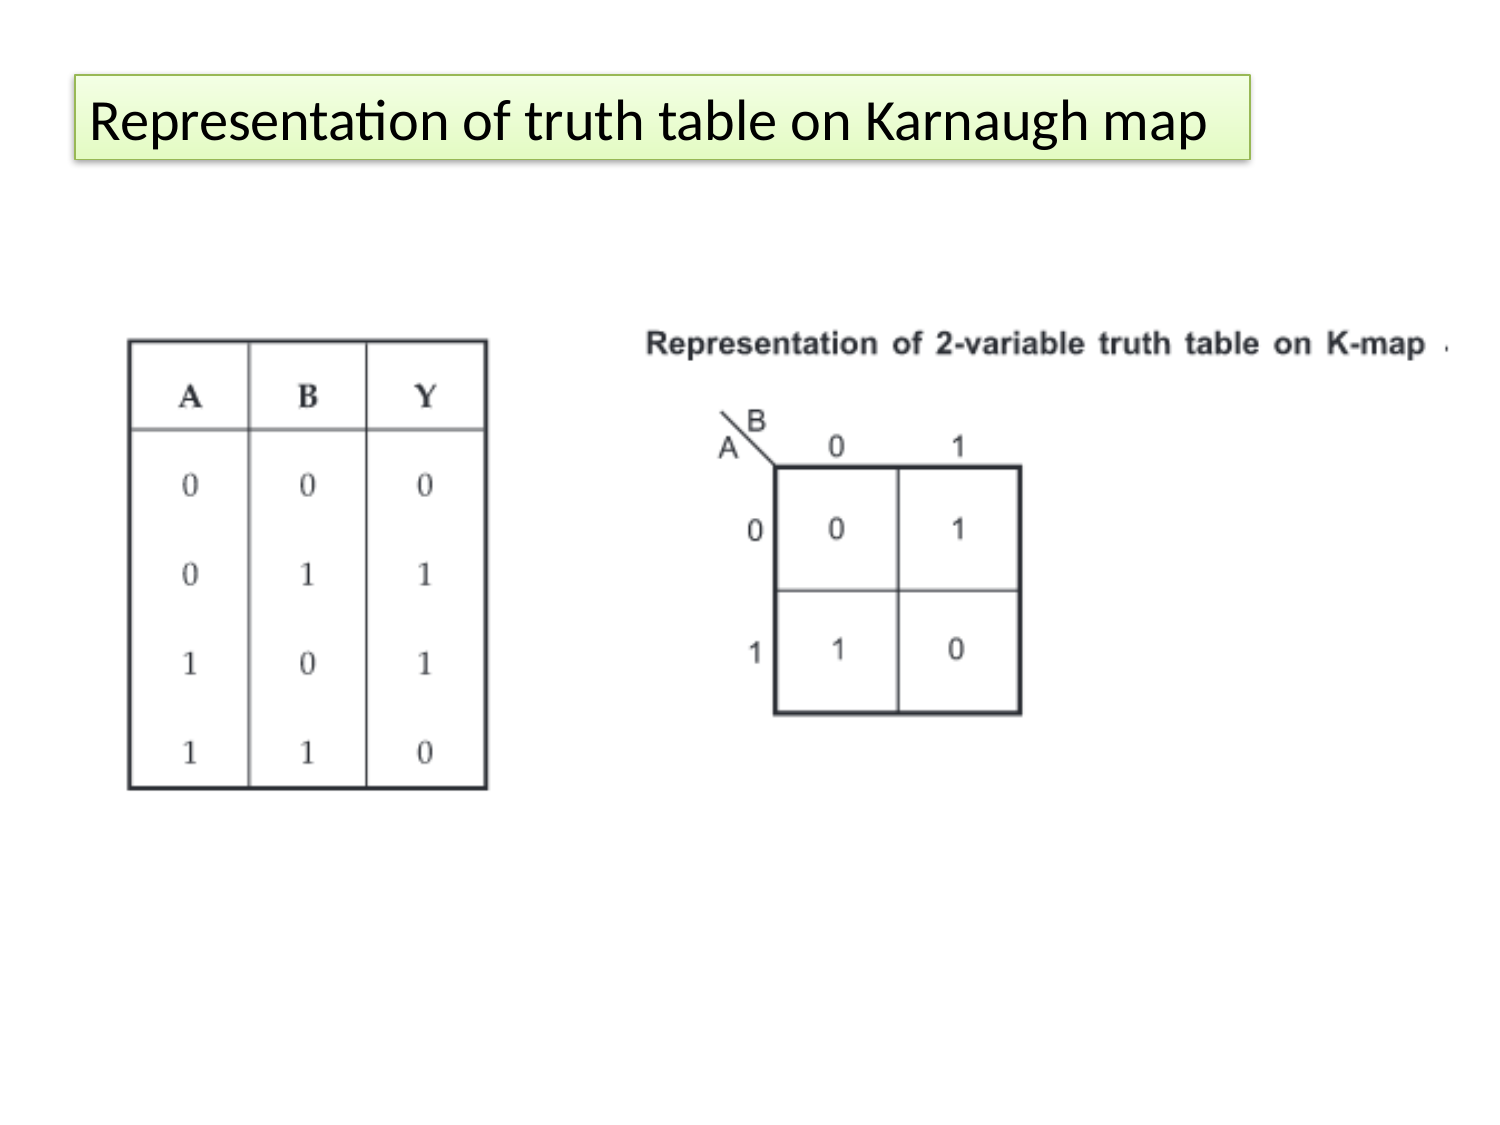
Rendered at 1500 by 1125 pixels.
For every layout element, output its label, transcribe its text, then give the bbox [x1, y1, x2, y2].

picture [112, 312, 1455, 801]
text_box Representation of truth table on Karnaugh map [74, 74, 1251, 160]
